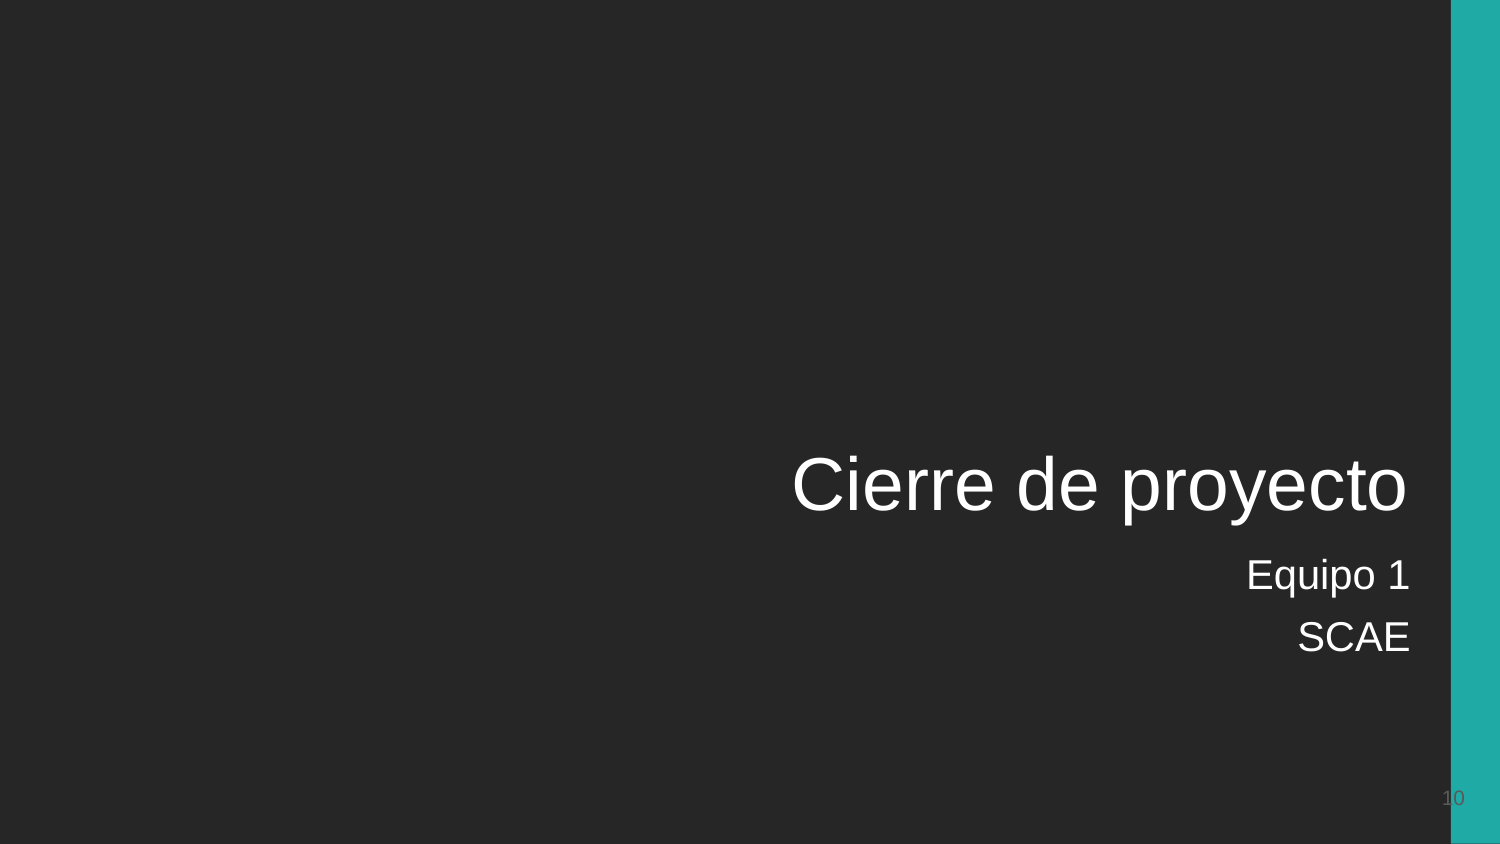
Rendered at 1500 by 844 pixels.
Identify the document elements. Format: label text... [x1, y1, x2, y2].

subtitle Equipo 1 SCAE [650, 548, 1423, 701]
title Cierre de proyecto [547, 78, 1421, 533]
text_box [1450, 0, 1500, 844]
slide_number ‹#› [1389, 764, 1480, 830]
